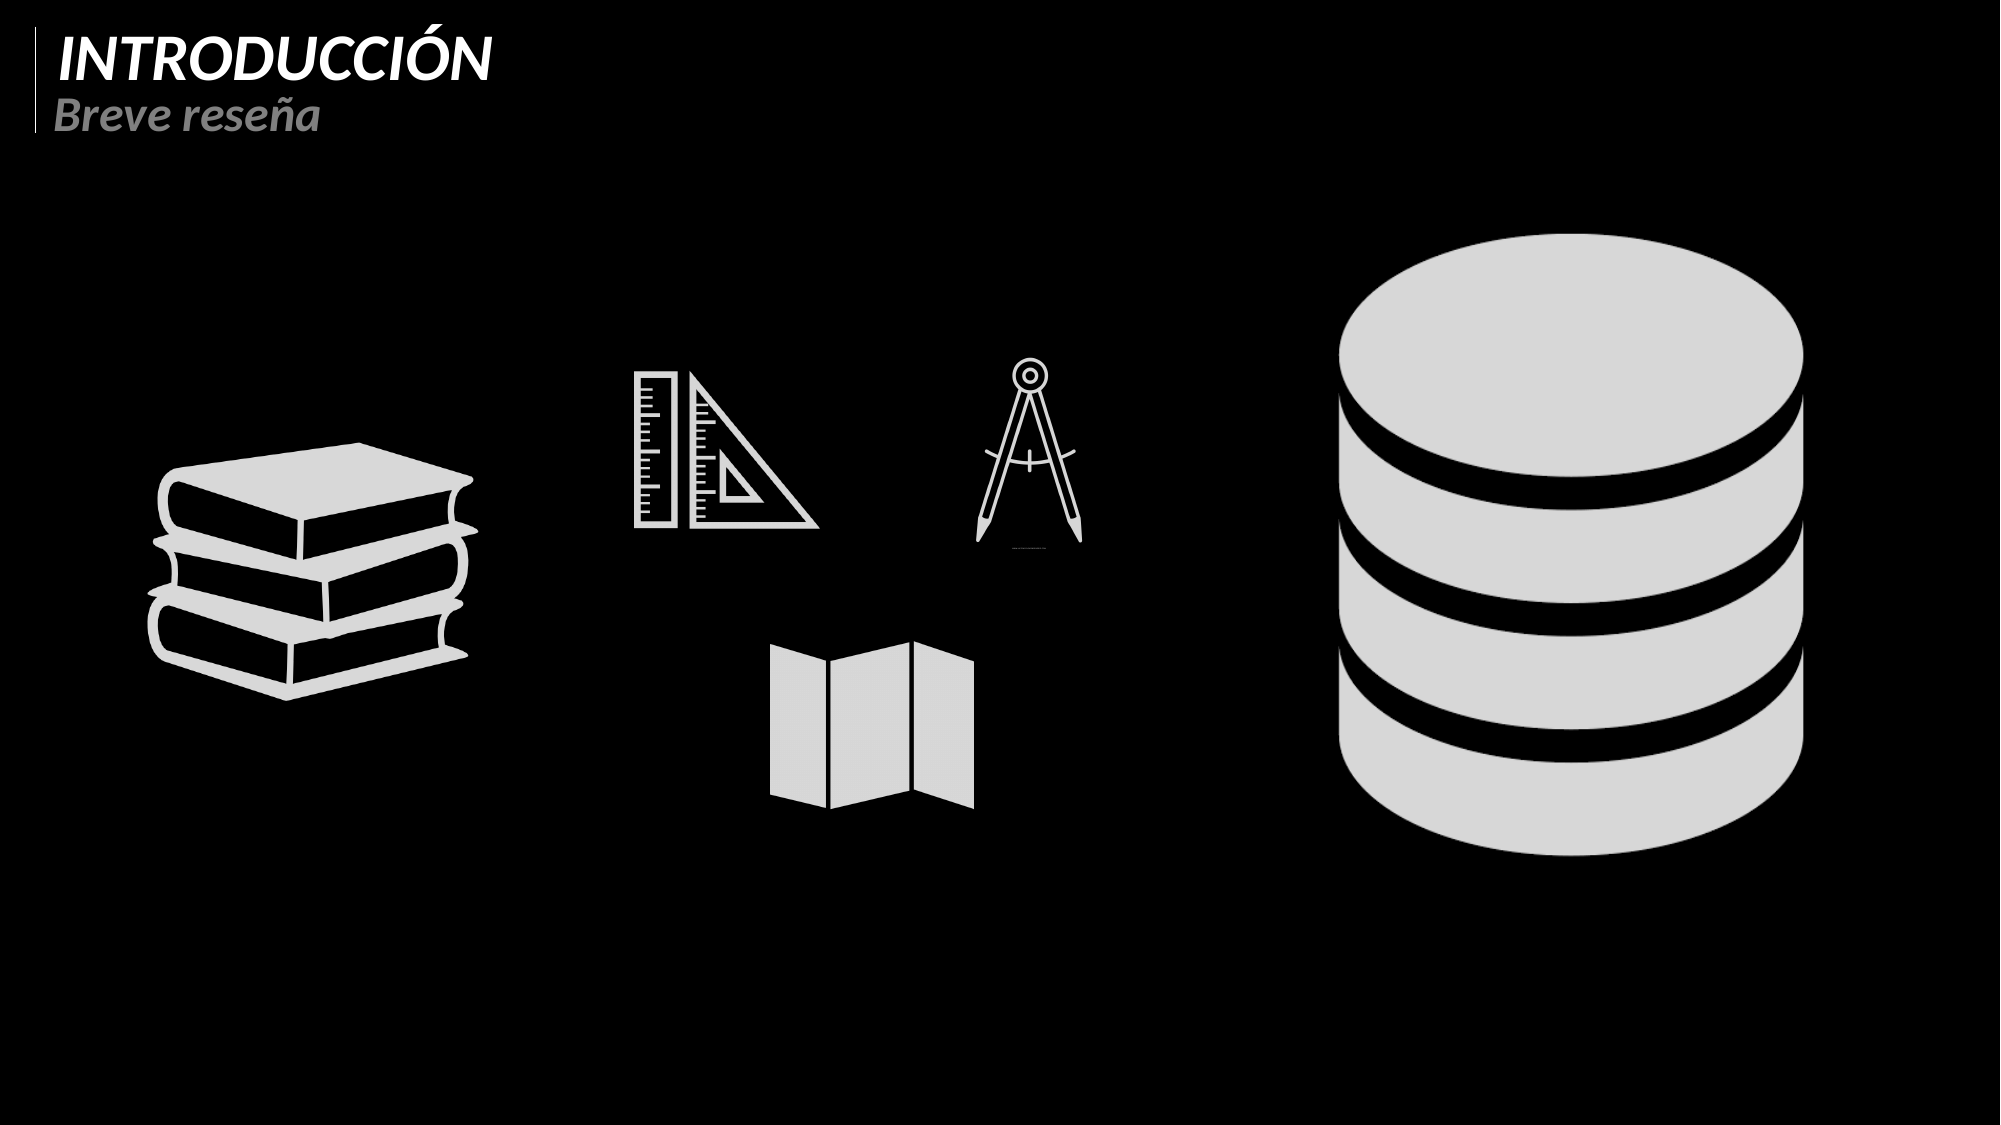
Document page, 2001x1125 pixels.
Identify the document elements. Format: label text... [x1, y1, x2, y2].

picture [634, 356, 820, 543]
text_box INTRODUCCIÓN [0, 0, 589, 108]
picture [1291, 229, 1859, 896]
text_box Breve reseña [14, 108, 362, 151]
picture [142, 381, 483, 722]
picture [927, 348, 1131, 552]
picture [770, 623, 974, 827]
